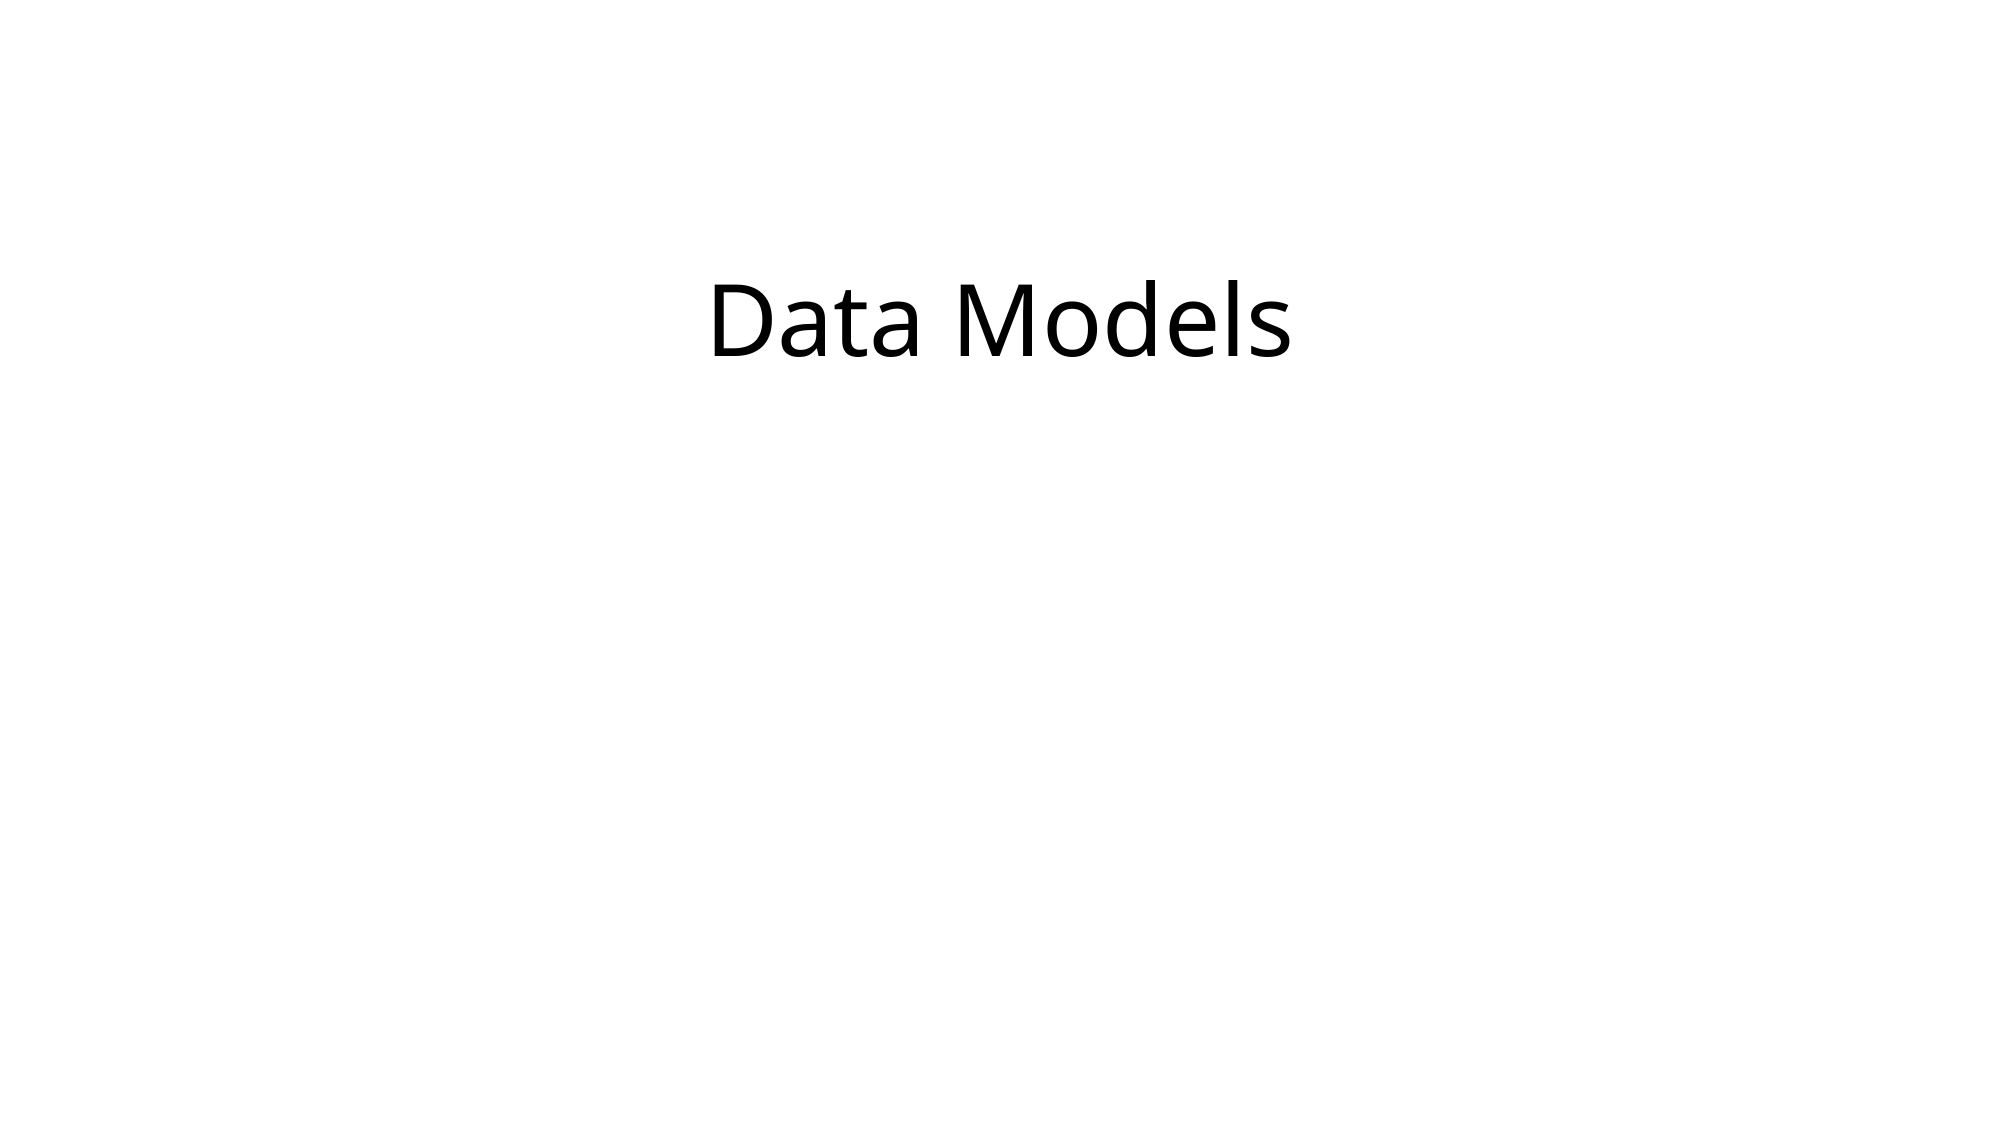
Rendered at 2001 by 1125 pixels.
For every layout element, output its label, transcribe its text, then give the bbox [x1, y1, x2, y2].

title Data Models [249, 242, 1750, 386]
